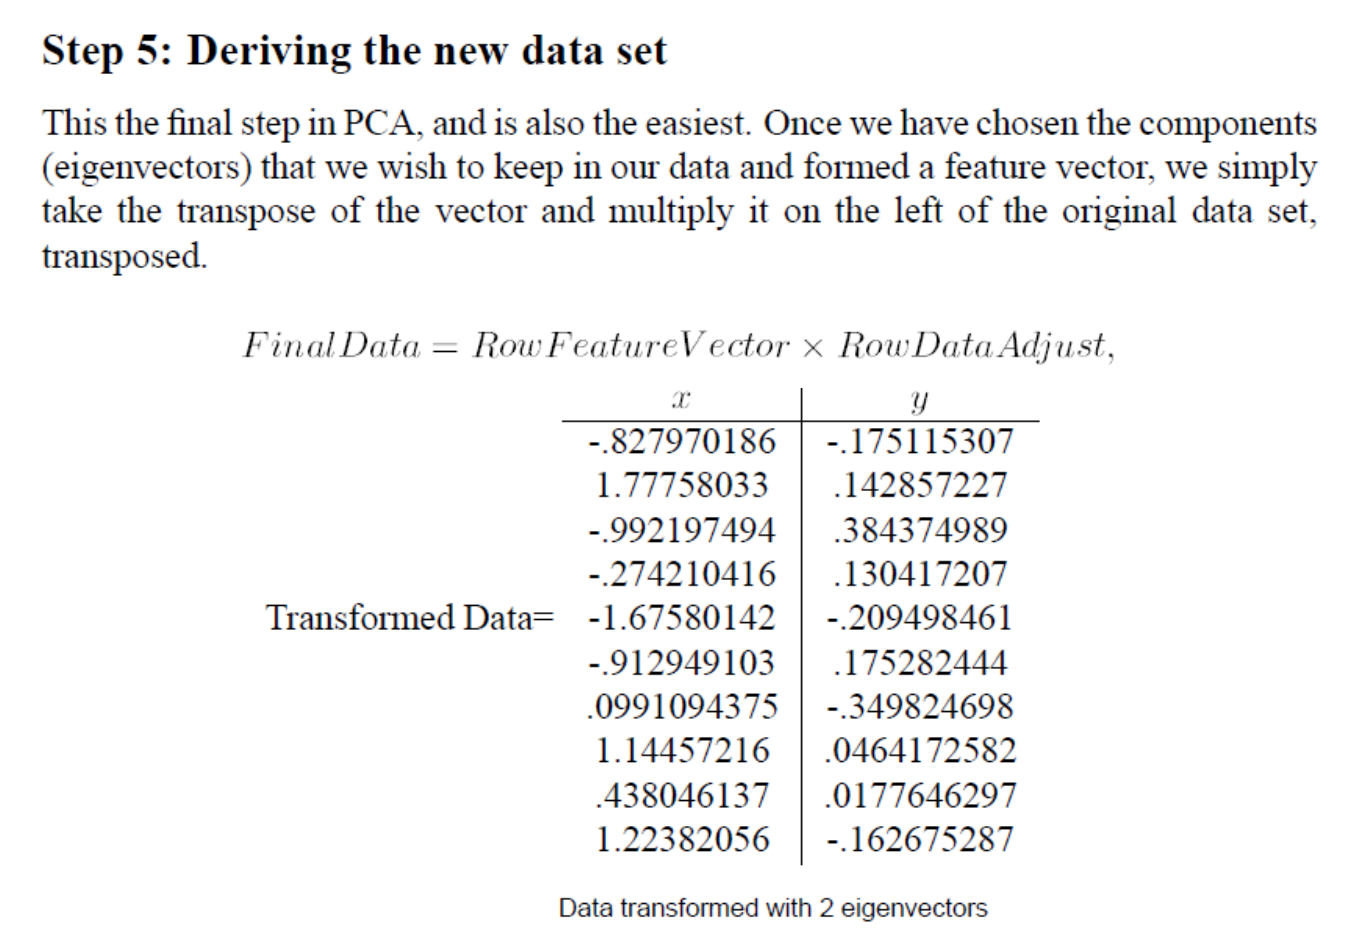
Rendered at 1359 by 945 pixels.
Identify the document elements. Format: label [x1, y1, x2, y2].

picture [261, 388, 1054, 928]
picture [25, 13, 1342, 376]
